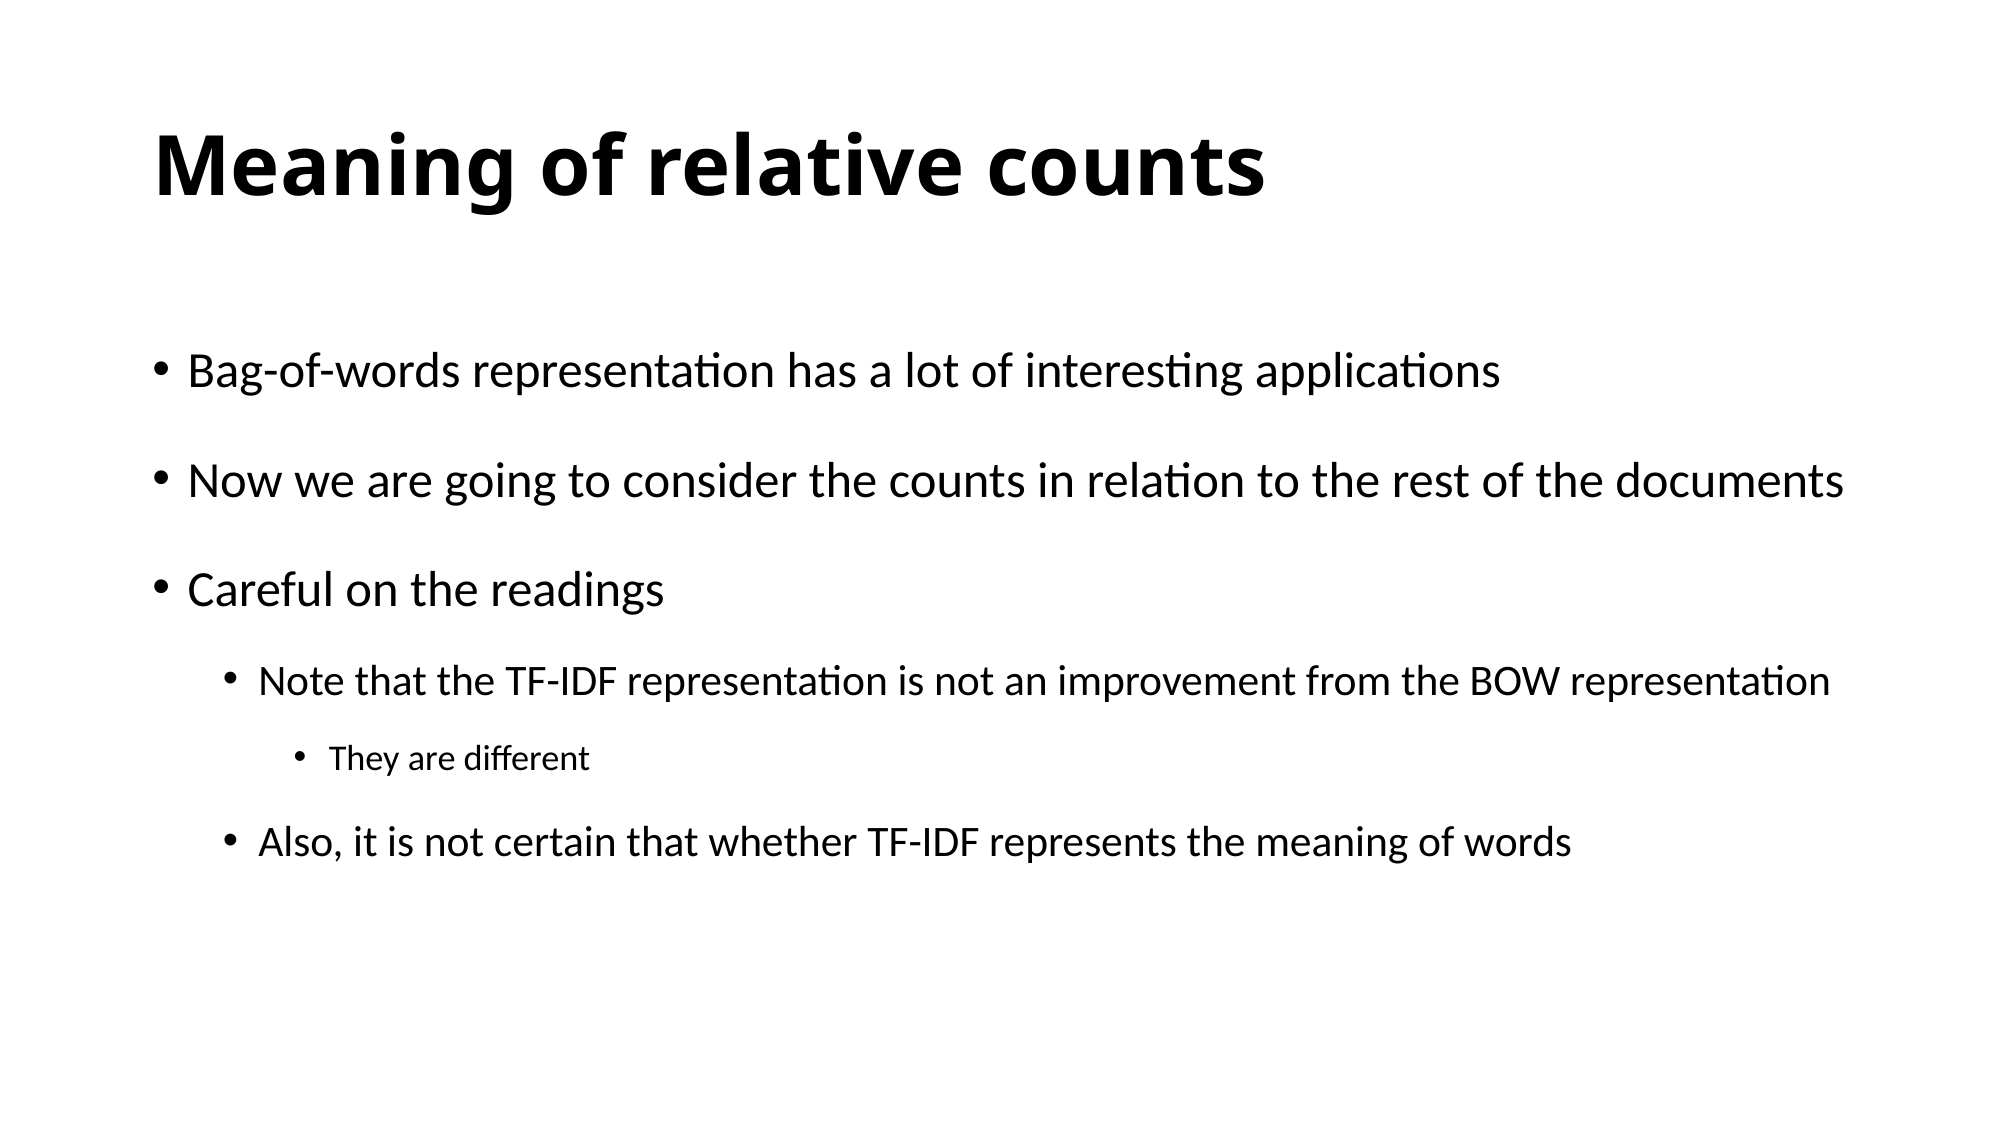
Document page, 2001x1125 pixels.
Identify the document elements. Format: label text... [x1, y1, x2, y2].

title Meaning of relative counts [137, 59, 1863, 278]
list Bag-of-words representation has a lot of interesting applications Now we are going to consider the counts in relation to the rest of the documents Careful on the readings Note that the TF-IDF representation is not an improvement from the BOW representation They are different Also, it is not certain that whether TF-IDF represents the meaning of words [137, 299, 1863, 1014]
